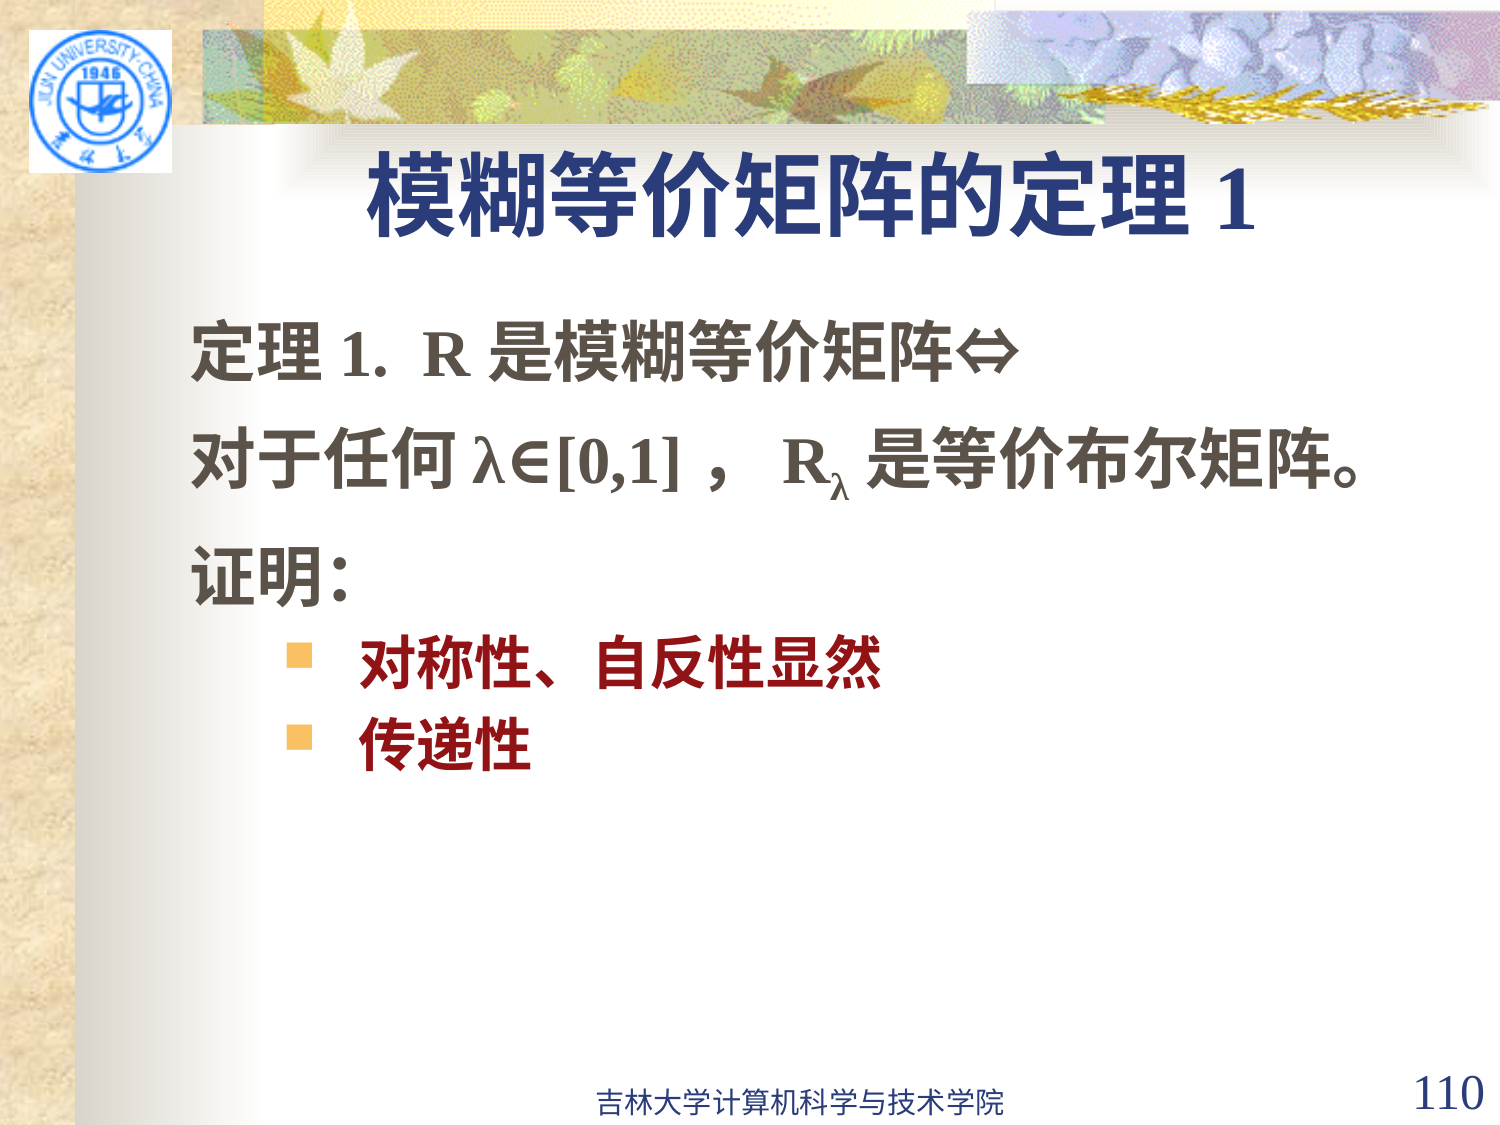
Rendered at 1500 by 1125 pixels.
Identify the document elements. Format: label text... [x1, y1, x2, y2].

picture [0, 0, 1500, 1125]
list 定理1. R是模糊等价矩阵⇔ 对于任何λ∈[0,1]，Rλ是等价布尔矩阵。 证明： 对称性、自反性显然 传递性 [174, 302, 1438, 1035]
footer 吉林大学计算机科学与技术学院 [562, 1051, 1038, 1125]
slide_number 110 [1349, 1051, 1500, 1125]
title 模糊等价矩阵的定理1 [174, 137, 1450, 256]
